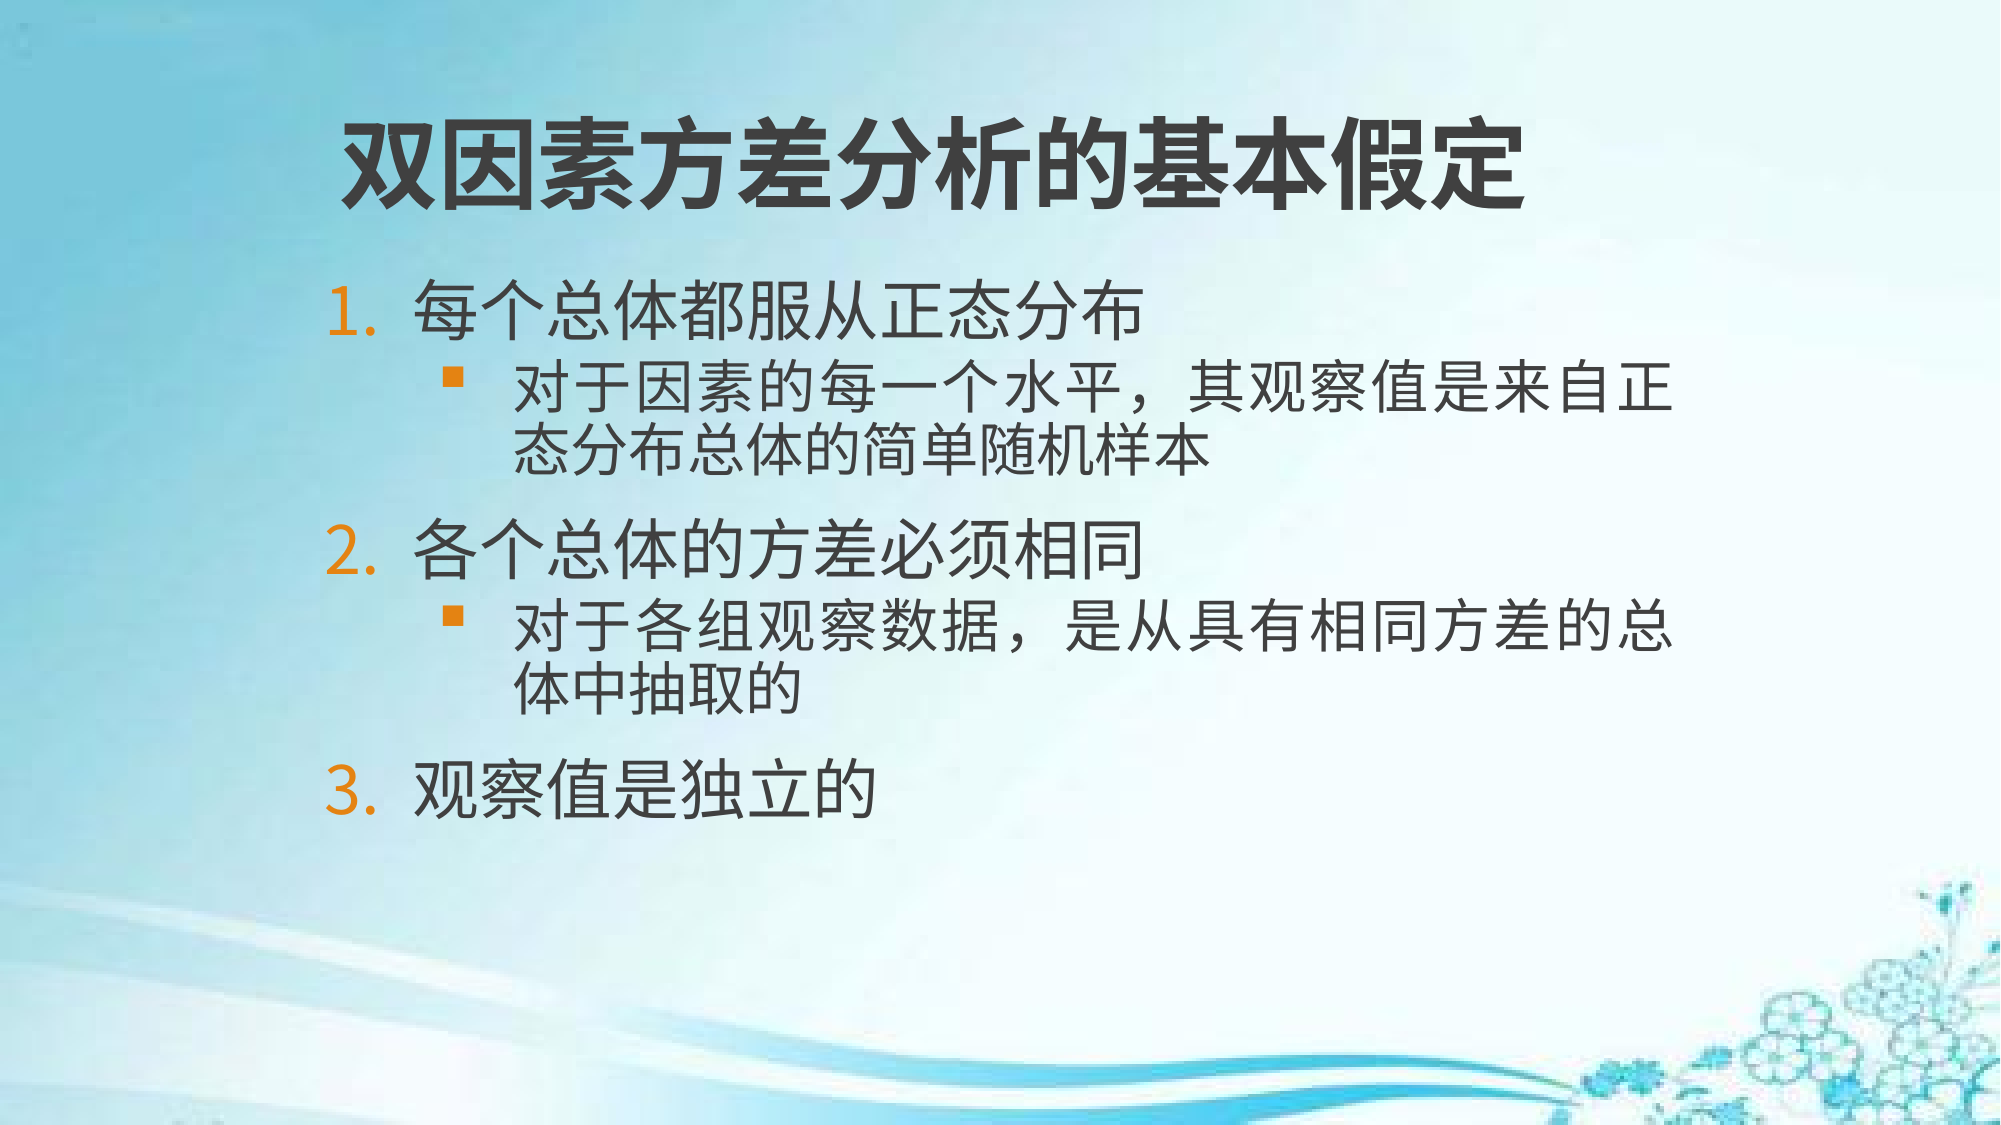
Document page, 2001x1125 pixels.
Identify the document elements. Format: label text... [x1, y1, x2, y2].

title 双因素方差分析的基本假定 [324, 41, 1809, 230]
list 每个总体都服从正态分布 对于因素的每一个水平，其观察值是来自正态分布总体的简单随机样本 各个总体的方差必须相同 对于各组观察数据，是从具有相同方差的总体中抽取的 观察值是独立的 [324, 270, 1675, 1003]
picture [0, 0, 2001, 1125]
